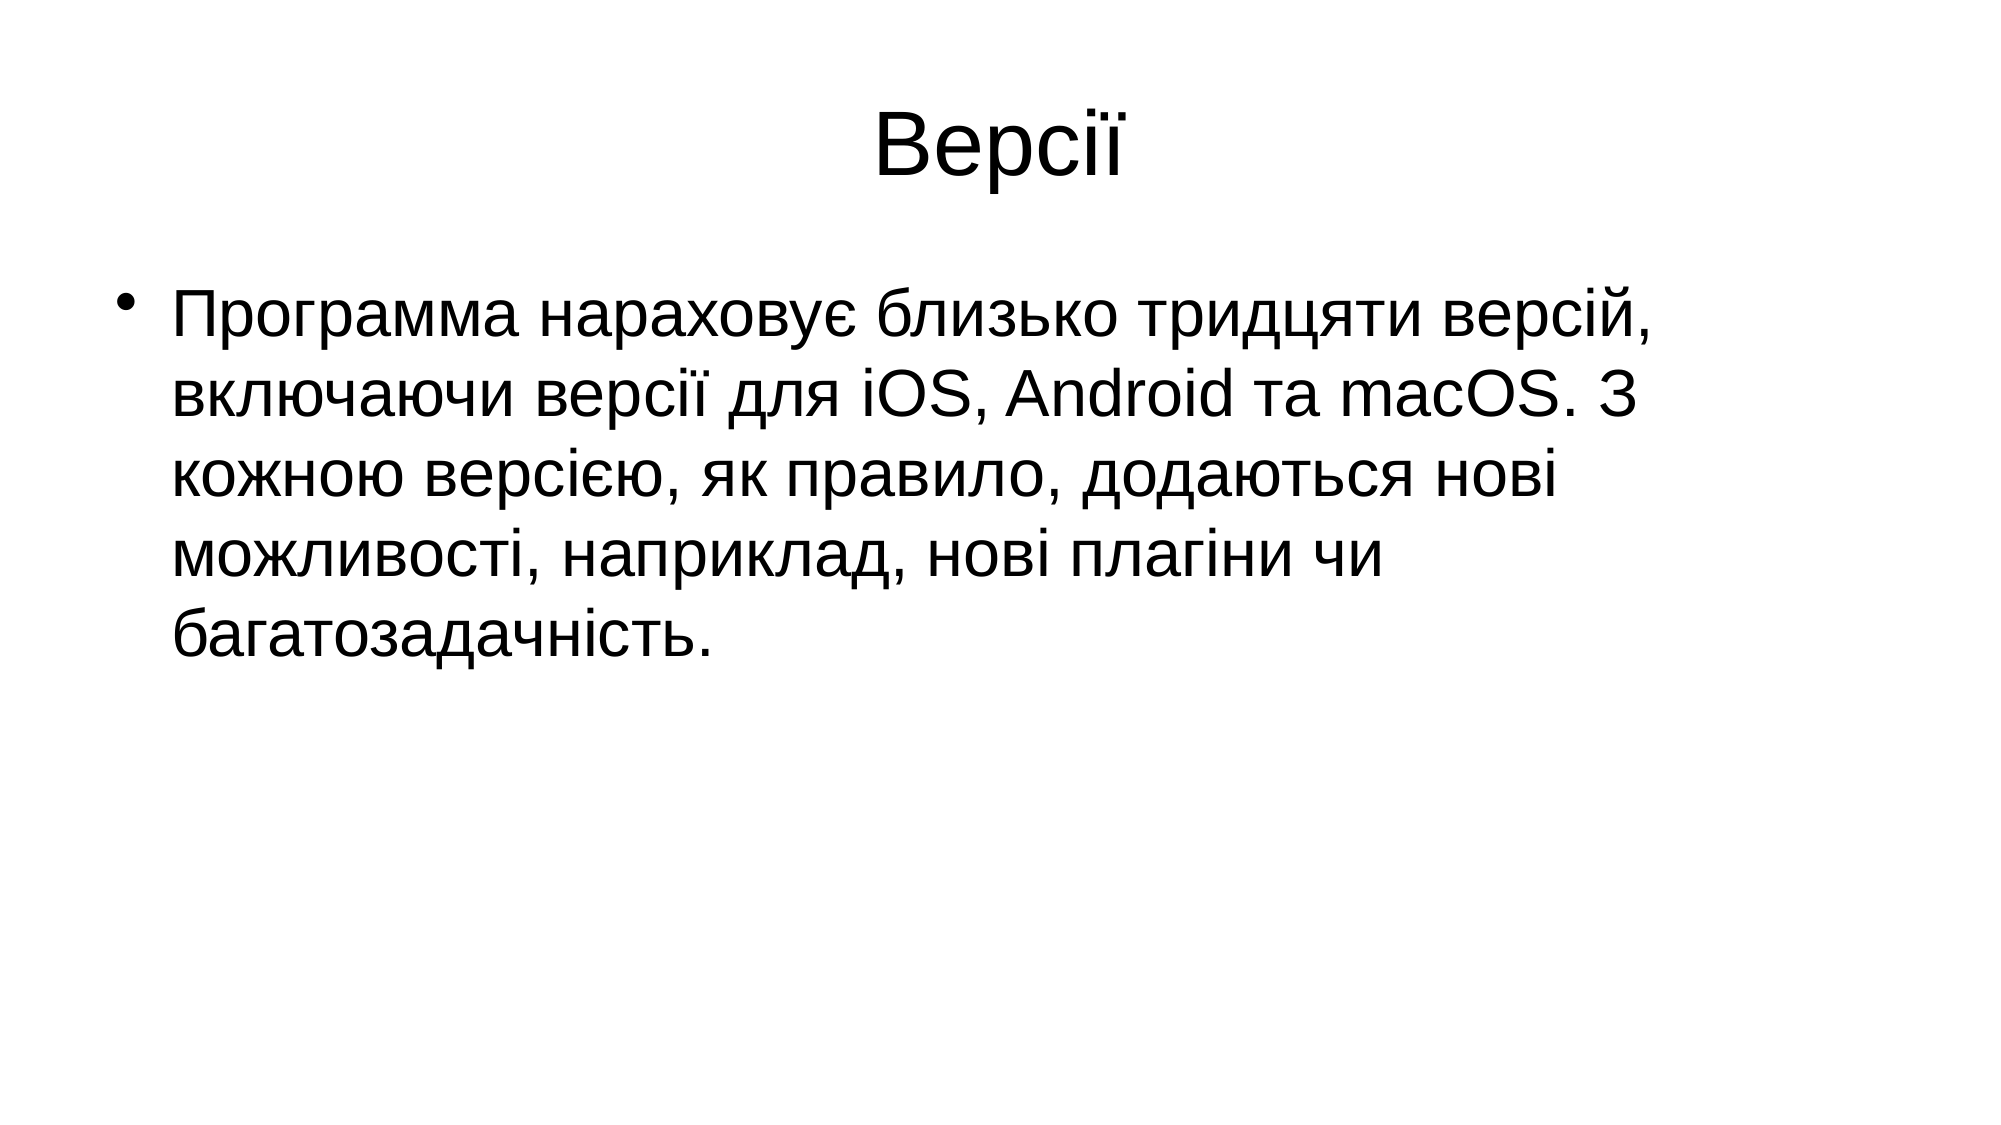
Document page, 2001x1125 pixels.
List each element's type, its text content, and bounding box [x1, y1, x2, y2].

list Программа нараховує близько тридцяти версій, включаючи версії для iOS, Android та macOS. З кожною версією, як правило, додаються нові можливості, наприклад, нові плагіни чи багатозадачність. [99, 262, 1901, 1006]
title Версії [99, 44, 1901, 233]
